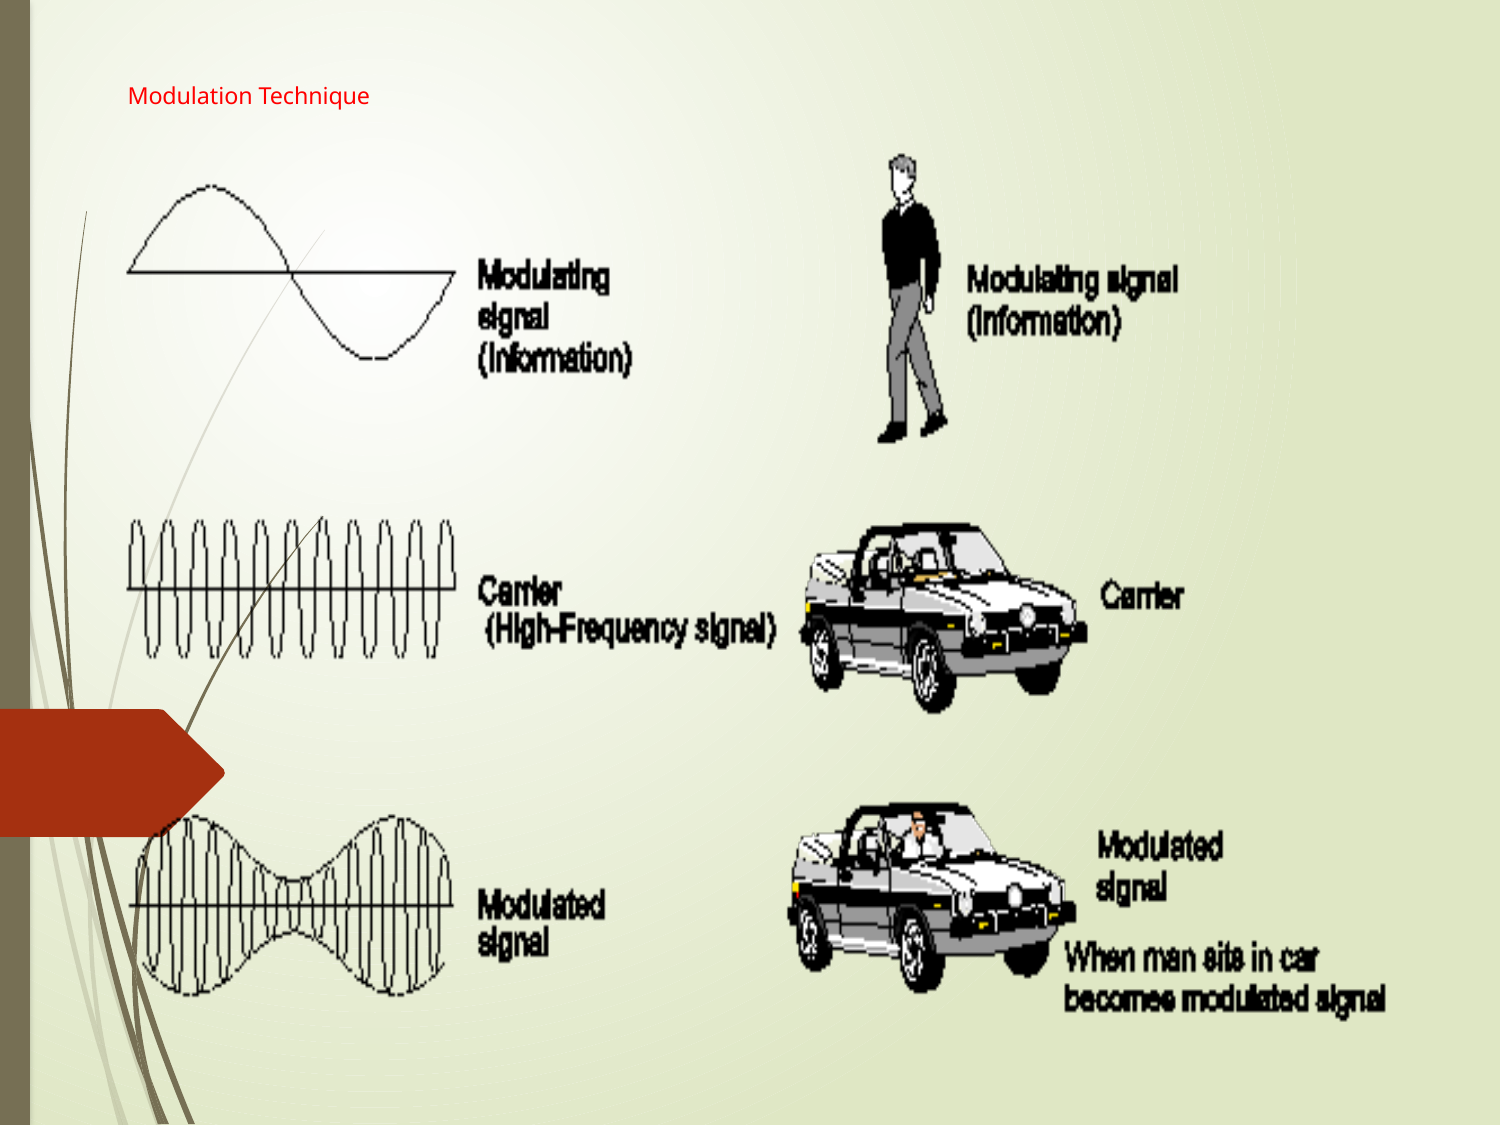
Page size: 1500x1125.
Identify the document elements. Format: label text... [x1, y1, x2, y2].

title Modulation Technique [112, 37, 1388, 150]
picture [124, 149, 1388, 1026]
